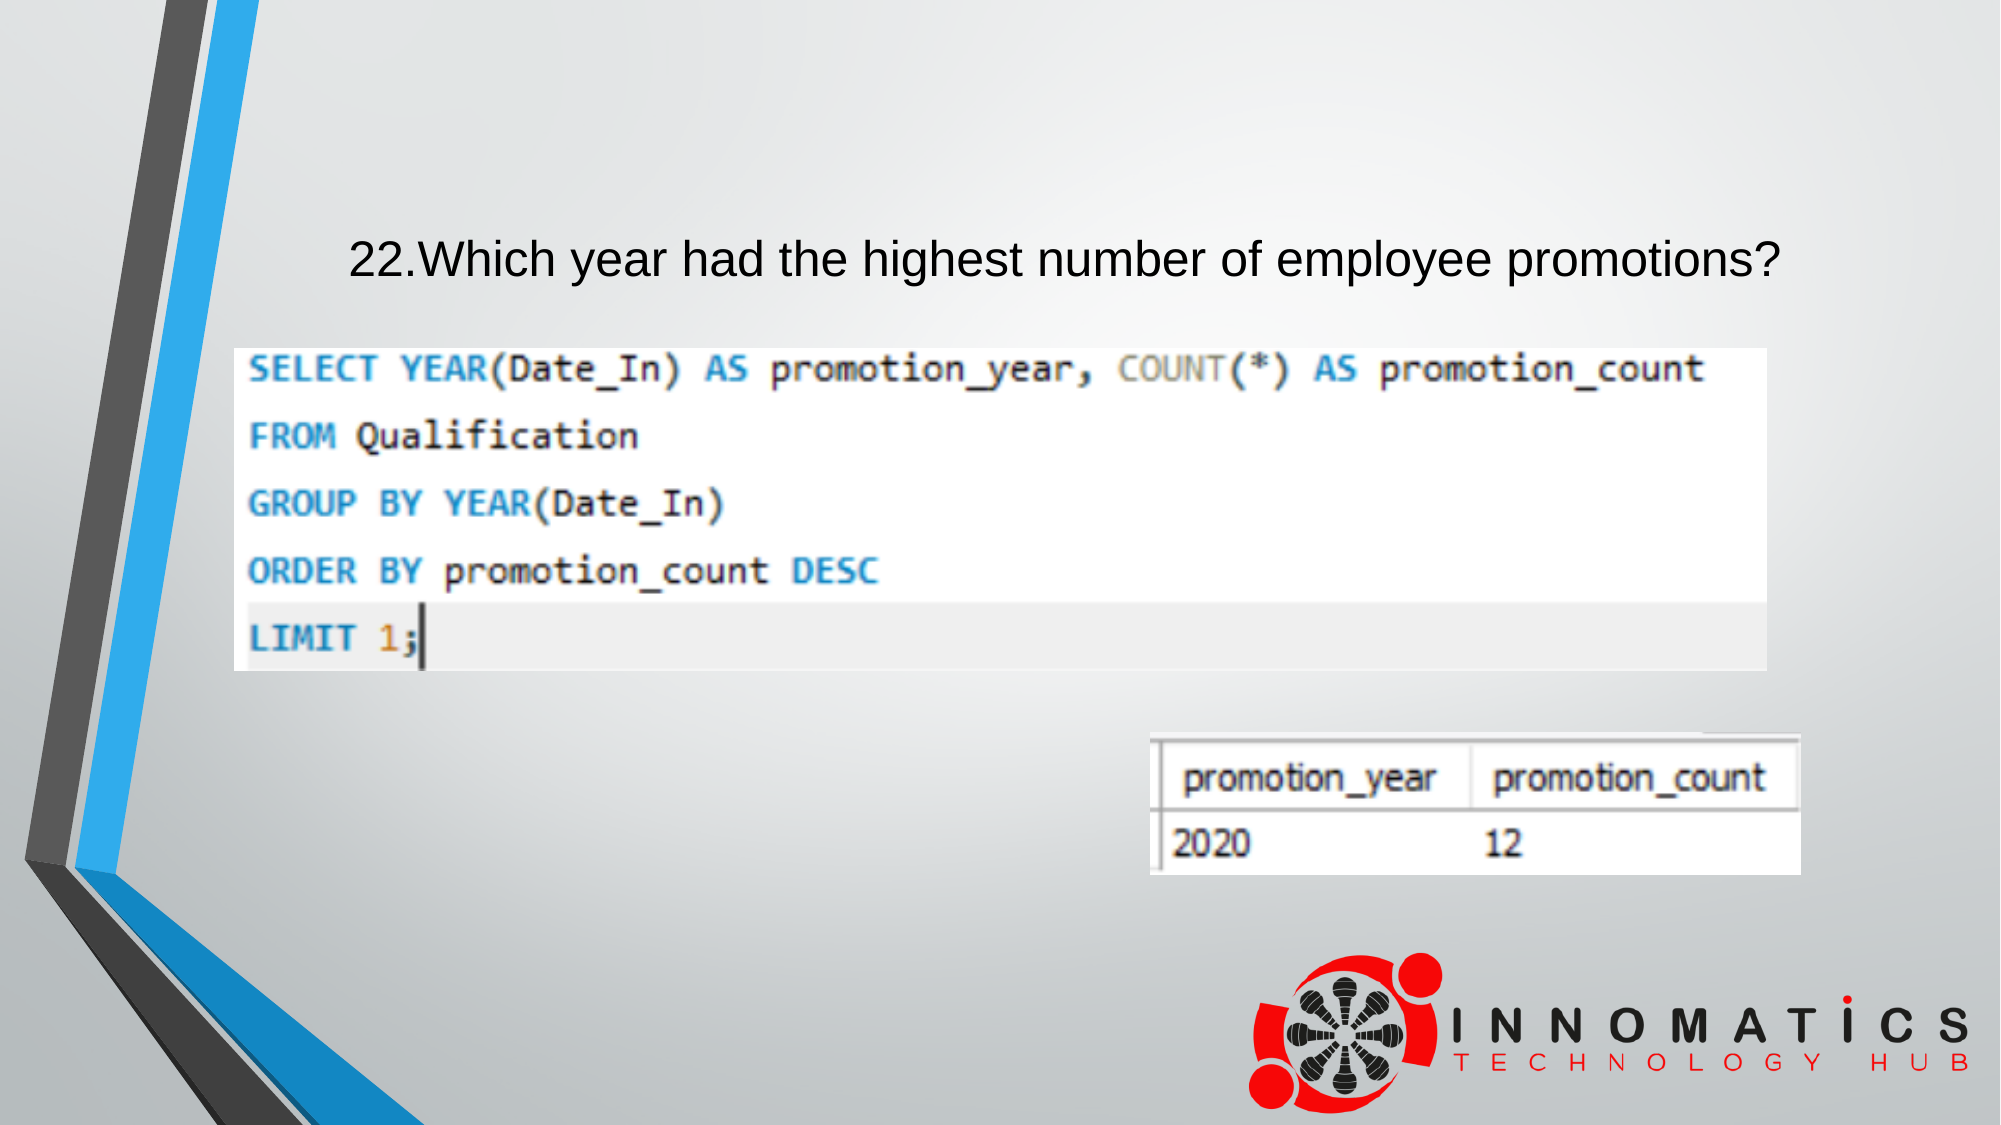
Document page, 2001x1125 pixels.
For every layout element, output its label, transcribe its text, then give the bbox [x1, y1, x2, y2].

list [234, 347, 1767, 672]
picture [1235, 938, 1975, 1125]
title 22.Which year had the highest number of employee promotions? [243, 112, 1887, 400]
picture [1150, 732, 1801, 875]
